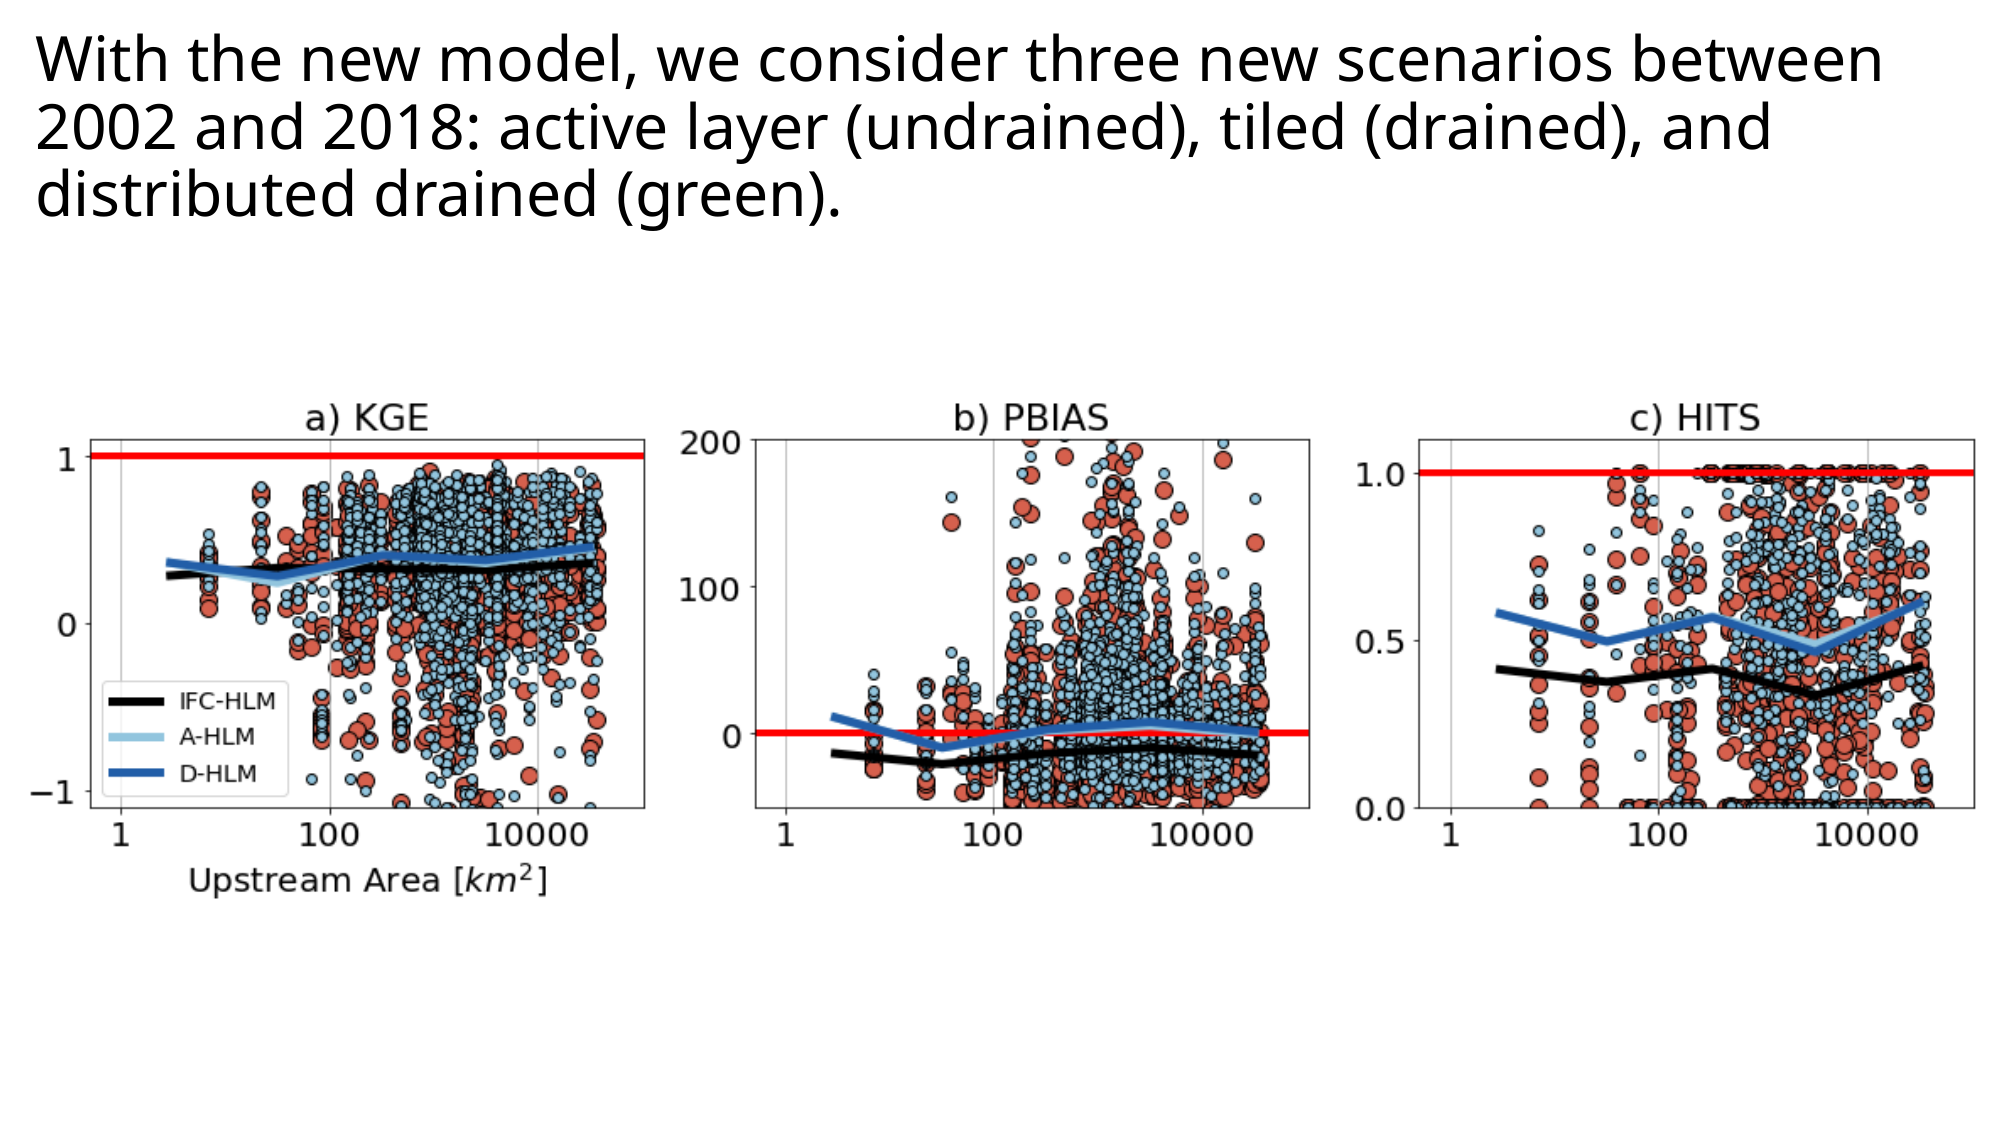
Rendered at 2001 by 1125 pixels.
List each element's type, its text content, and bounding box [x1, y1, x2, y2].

picture [16, 392, 1984, 914]
title With the new model, we consider three new scenarios between 2002 and 2018: active layer (undrained), tiled (drained), and distributed drained (green). [20, 20, 1966, 298]
